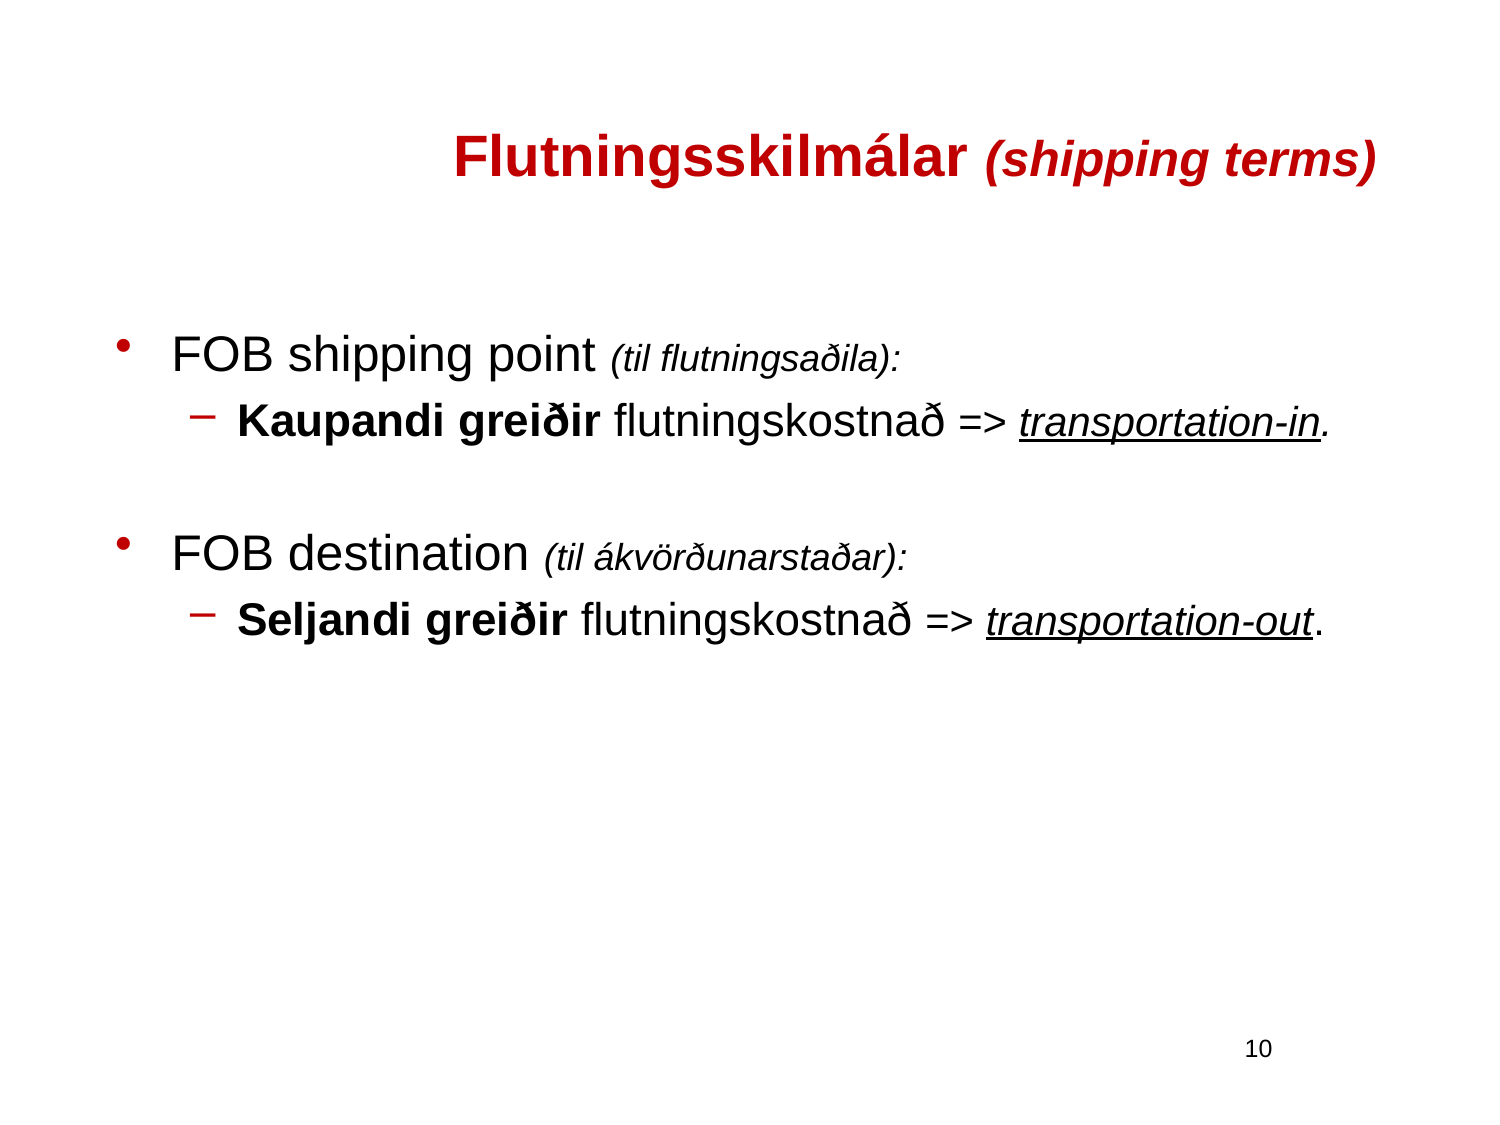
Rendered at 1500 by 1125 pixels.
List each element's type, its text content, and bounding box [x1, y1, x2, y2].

list FOB shipping point (til flutningsaðila): Kaupandi greiðir flutningskostnað => transportation-in. FOB destination (til ákvörðunarstaðar): Seljandi greiðir flutningskostnað => transportation-out. [100, 314, 1388, 929]
slide_number 10 [974, 1024, 1288, 1101]
title Flutningsskilmálar (shipping terms) [112, 101, 1392, 205]
